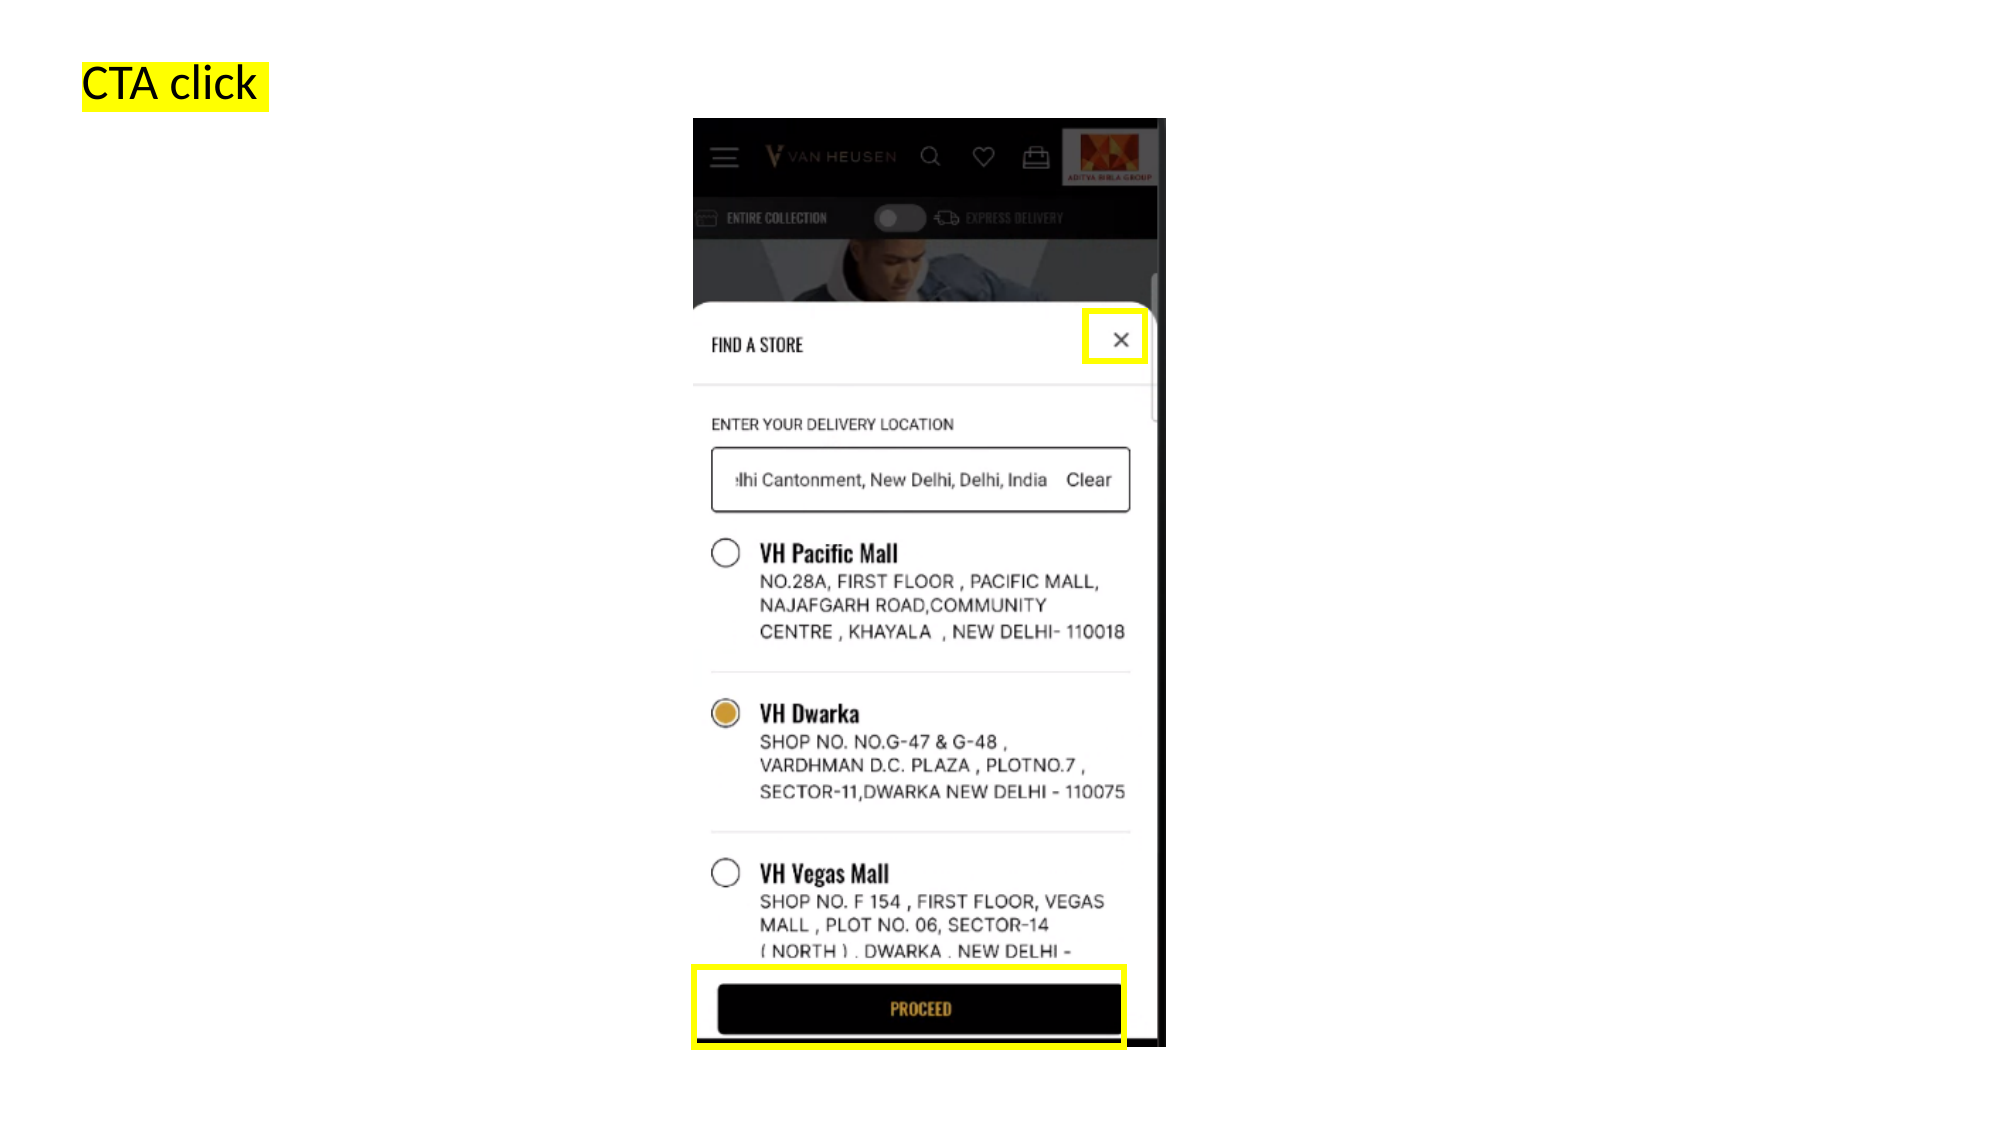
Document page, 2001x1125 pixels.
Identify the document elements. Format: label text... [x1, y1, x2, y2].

text_box CTA click [66, 42, 1023, 118]
picture [693, 117, 1166, 1047]
